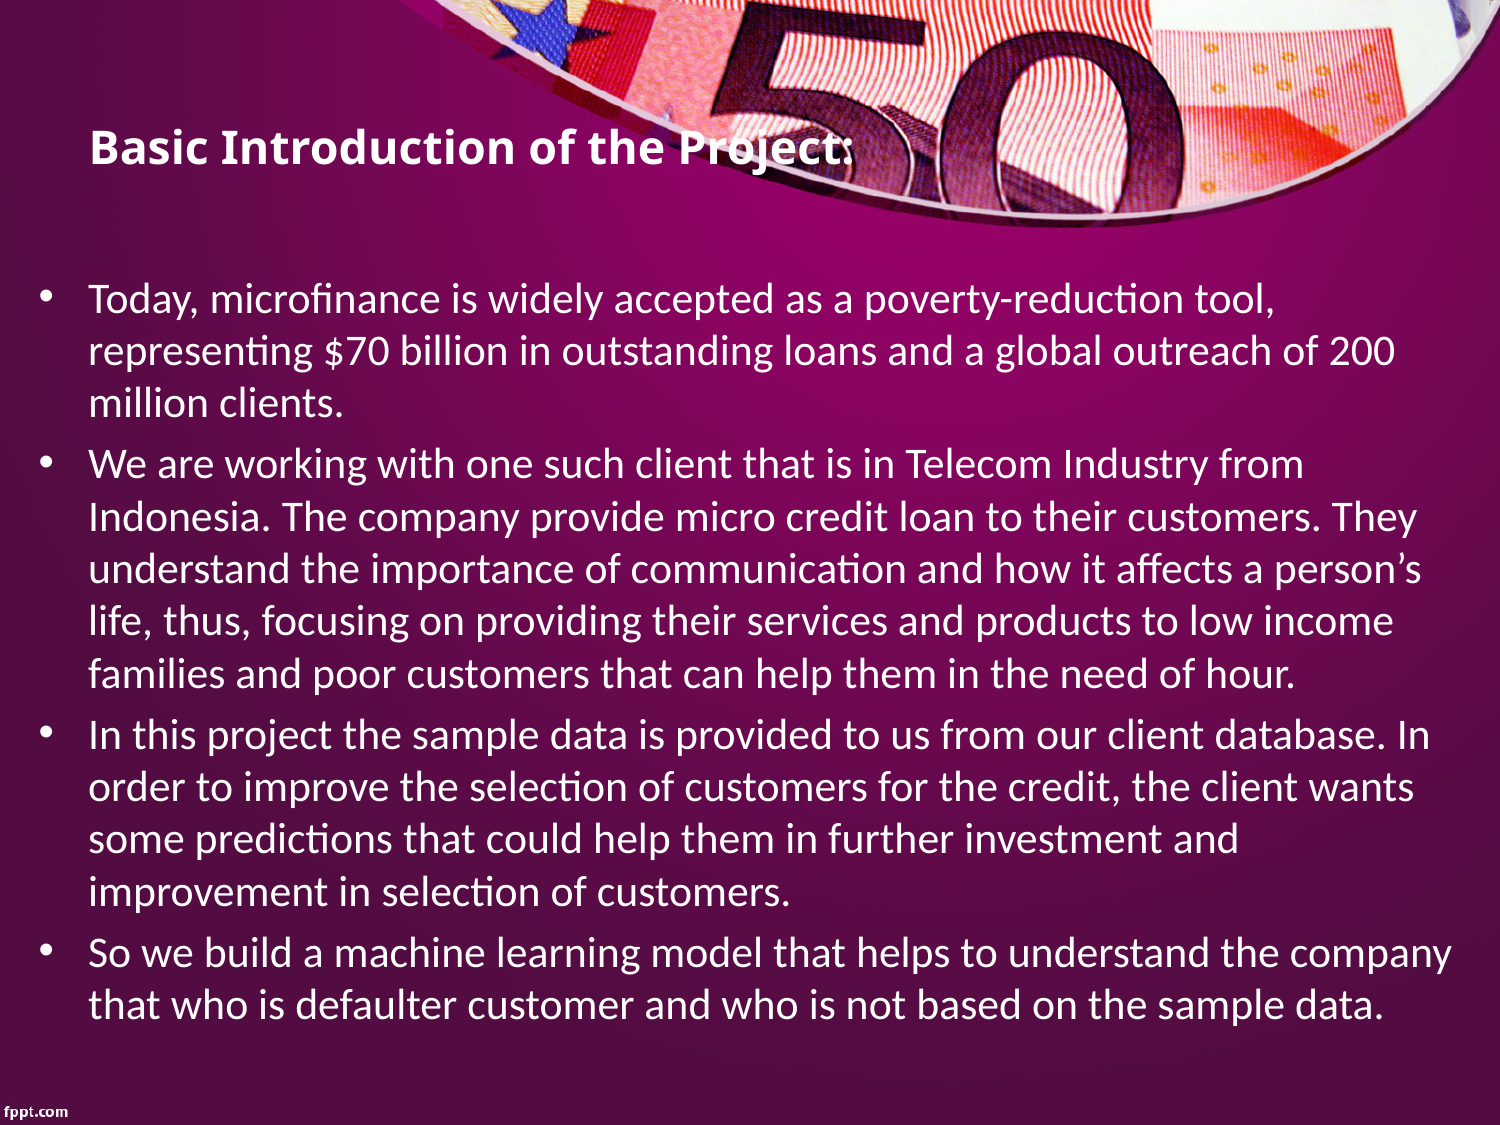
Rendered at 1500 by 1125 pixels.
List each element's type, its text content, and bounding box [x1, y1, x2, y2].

list Today, microfinance is widely accepted as a poverty-reduction tool, representing $70 billion in outstanding loans and a global outreach of 200 million clients. We are working with one such client that is in Telecom Industry from Indonesia. The company provide micro credit loan to their customers. They understand the importance of communication and how it affects a person’s life, thus, focusing on providing their services and products to low income families and poor customers that can help them in the need of hour. In this project the sample data is provided to us from our client database. In order to improve the selection of customers for the credit, the client wants some predictions that could help them in further investment and improvement in selection of customers. So we build a machine learning model that helps to understand the company that who is defaulter customer and who is not based on the sample data. [23, 261, 1477, 1089]
title Basic Introduction of the Project: [73, 86, 876, 261]
picture [0, 0, 1500, 1125]
